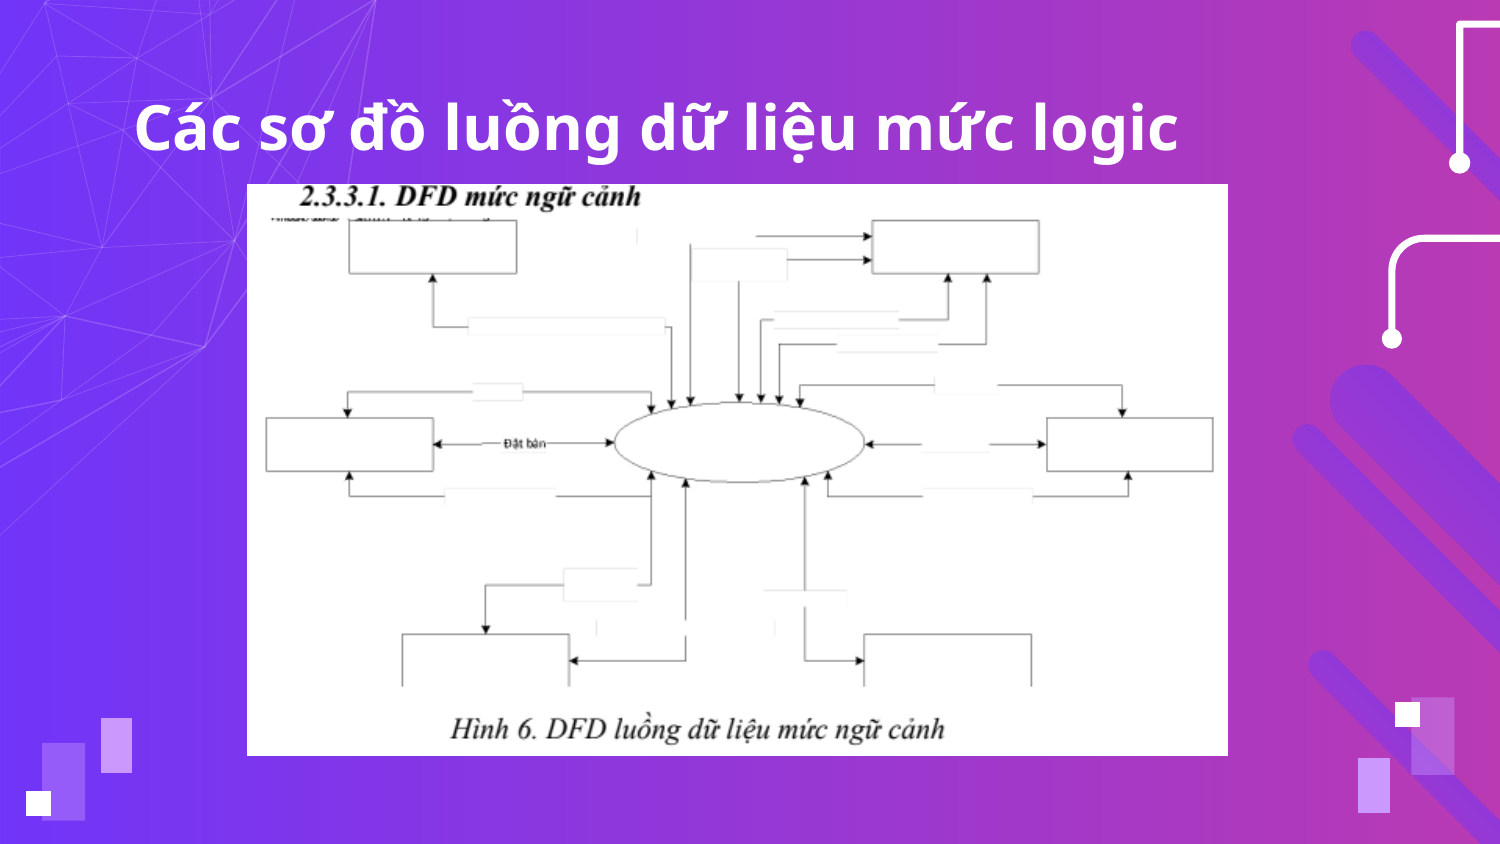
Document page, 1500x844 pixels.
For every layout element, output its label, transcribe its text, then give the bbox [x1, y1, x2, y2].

title Các sơ đồ luồng dữ liệu mức logic [118, 72, 1382, 167]
picture [247, 184, 1228, 756]
